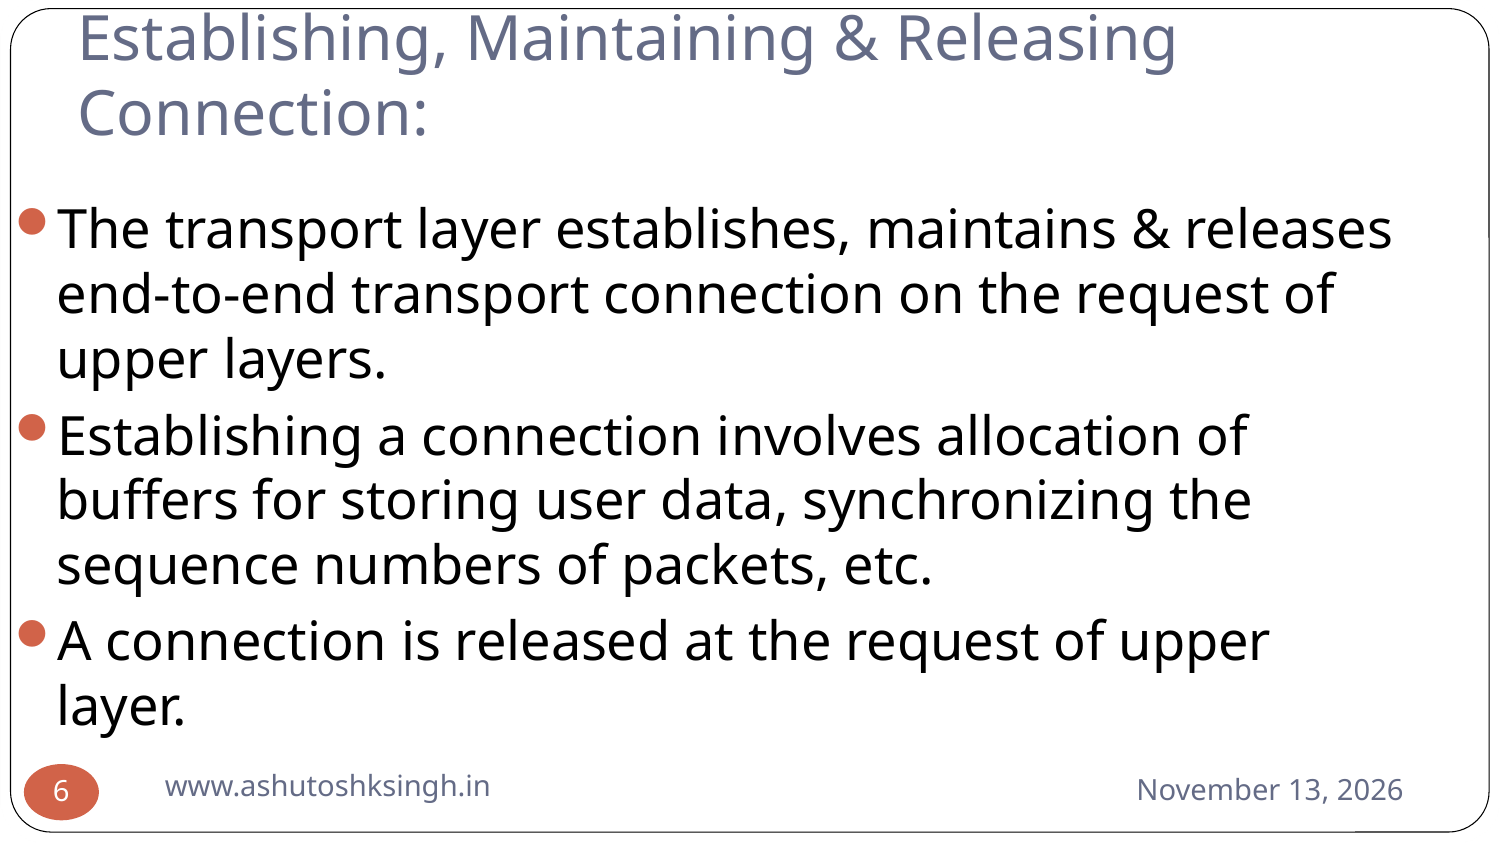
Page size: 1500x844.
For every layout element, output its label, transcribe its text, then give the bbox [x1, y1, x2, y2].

title Establishing, Maintaining & Releasing Connection: [62, 21, 1475, 163]
slide_number 6 [23, 764, 99, 821]
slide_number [1012, 761, 1419, 821]
footer www.ashutoshksingh.in [150, 759, 800, 816]
list The transport layer establishes, maintains & releases end-to-end transport connection on the request of upper layers. Establishing a connection involves allocation of buffers for storing user data, synchronizing the sequence numbers of packets, etc. A connection is released at the request of upper layer. [0, 187, 1425, 745]
